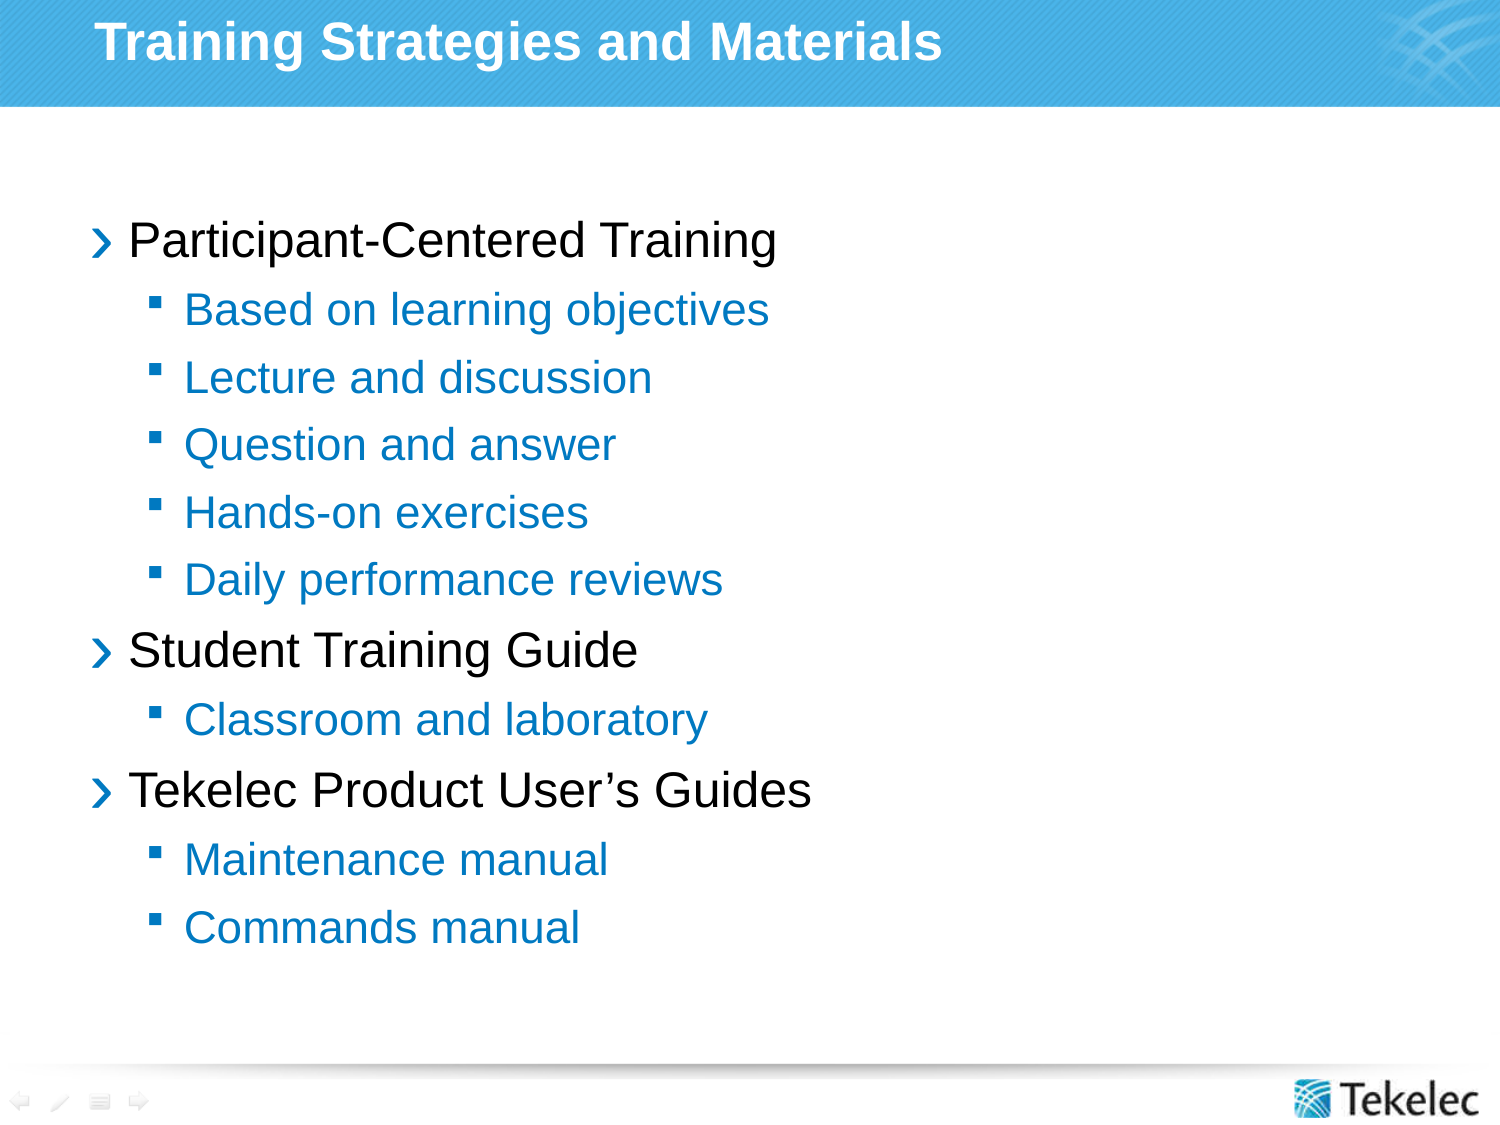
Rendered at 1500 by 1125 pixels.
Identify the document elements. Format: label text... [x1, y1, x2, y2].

list Participant-Centered Training Based on learning objectives Lecture and discussion Question and answer Hands-on exercises Daily performance reviews Student Training Guide Classroom and laboratory Tekelec Product User’s Guides Maintenance manual Commands manual [75, 200, 1425, 1090]
picture [0, 0, 1500, 1125]
title Training Strategies and Materials [79, 0, 1488, 149]
